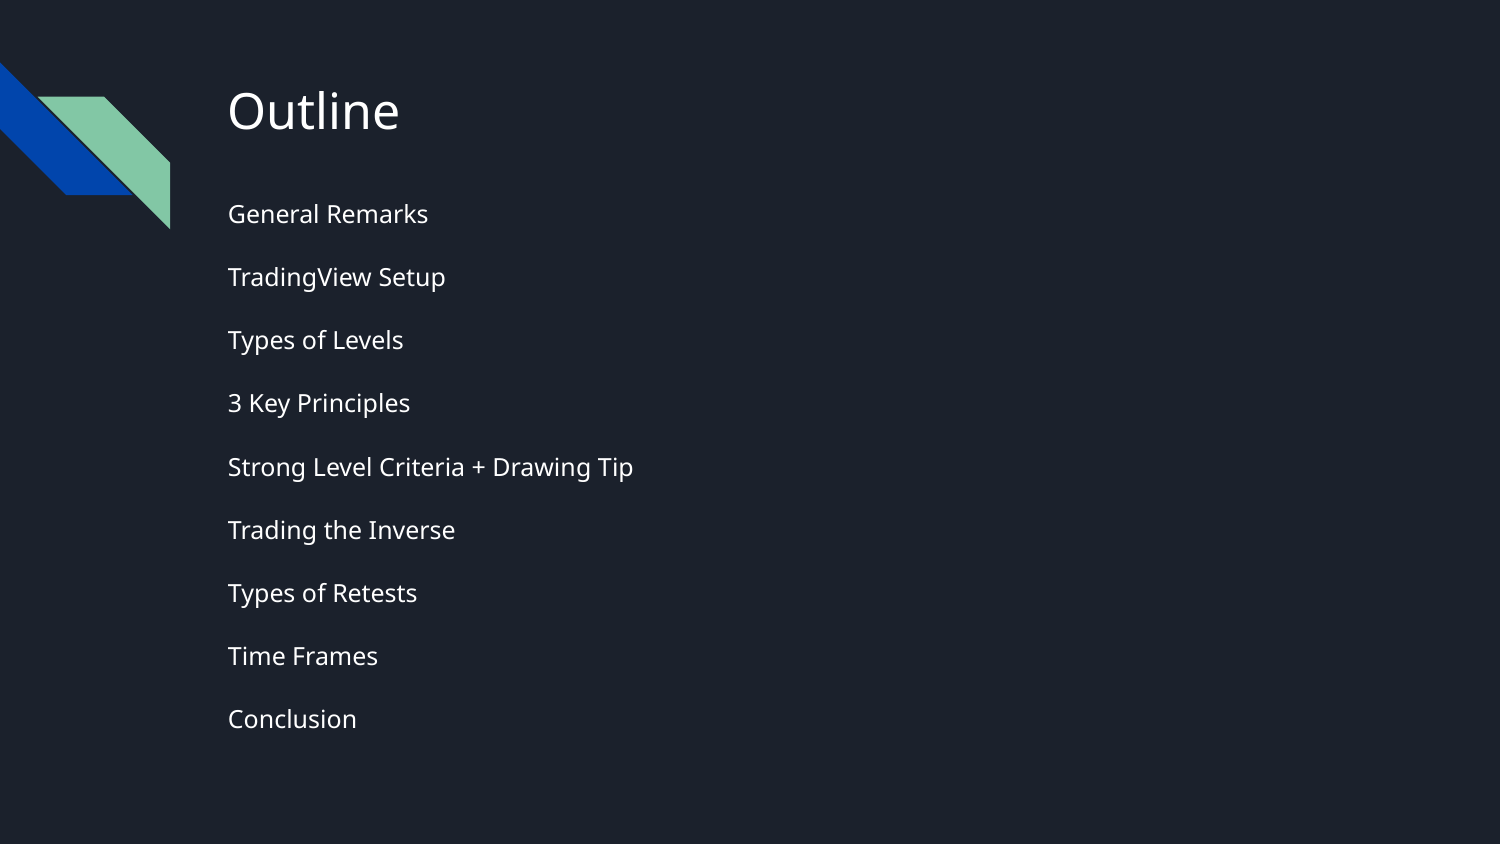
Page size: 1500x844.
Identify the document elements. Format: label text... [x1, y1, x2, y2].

list General Remarks TradingView Setup Types of Levels 3 Key Principles Strong Level Criteria + Drawing Tip Trading the Inverse Types of Retests Time Frames Conclusion [212, 183, 1368, 661]
title Outline [212, 64, 1368, 183]
